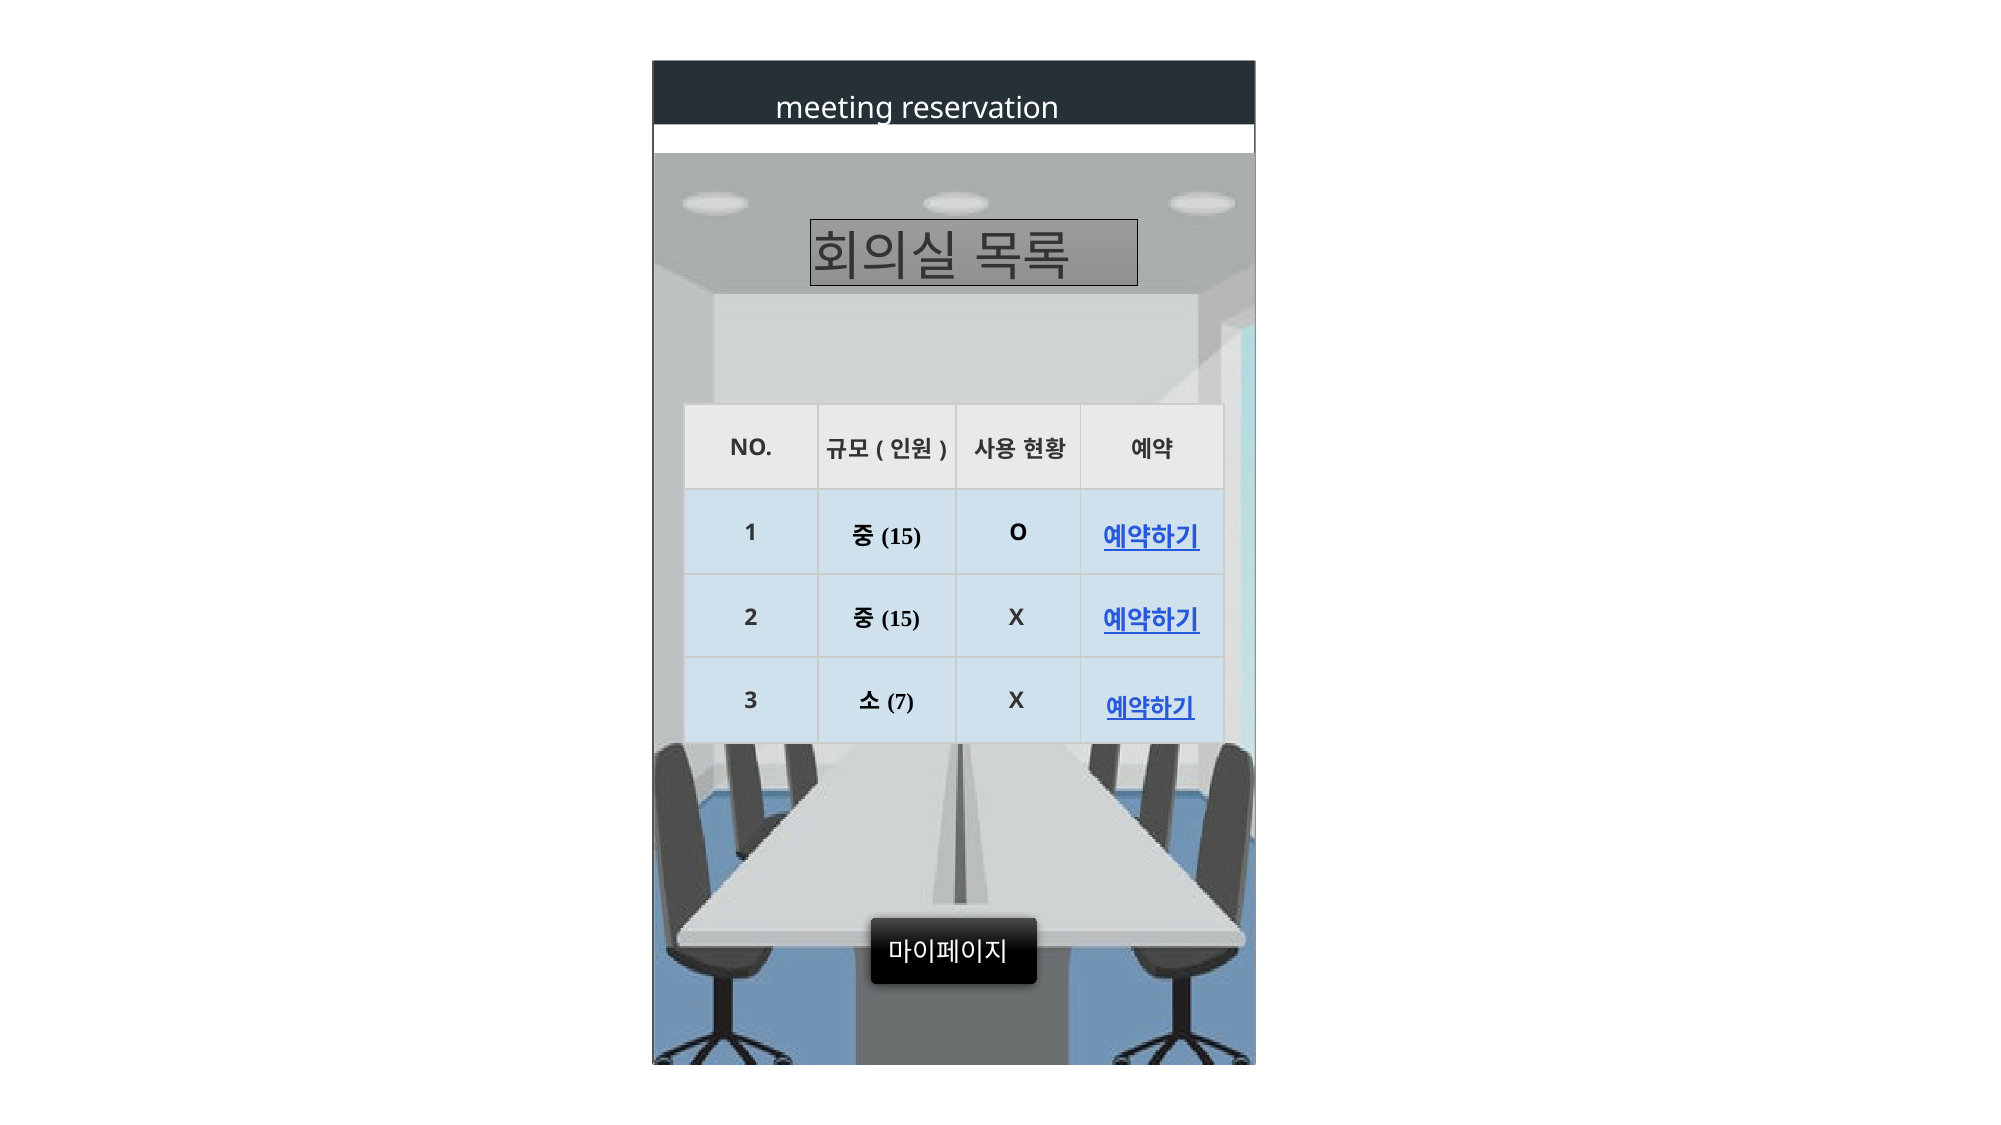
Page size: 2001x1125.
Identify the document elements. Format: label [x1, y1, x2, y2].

text_box [652, 60, 1256, 1065]
